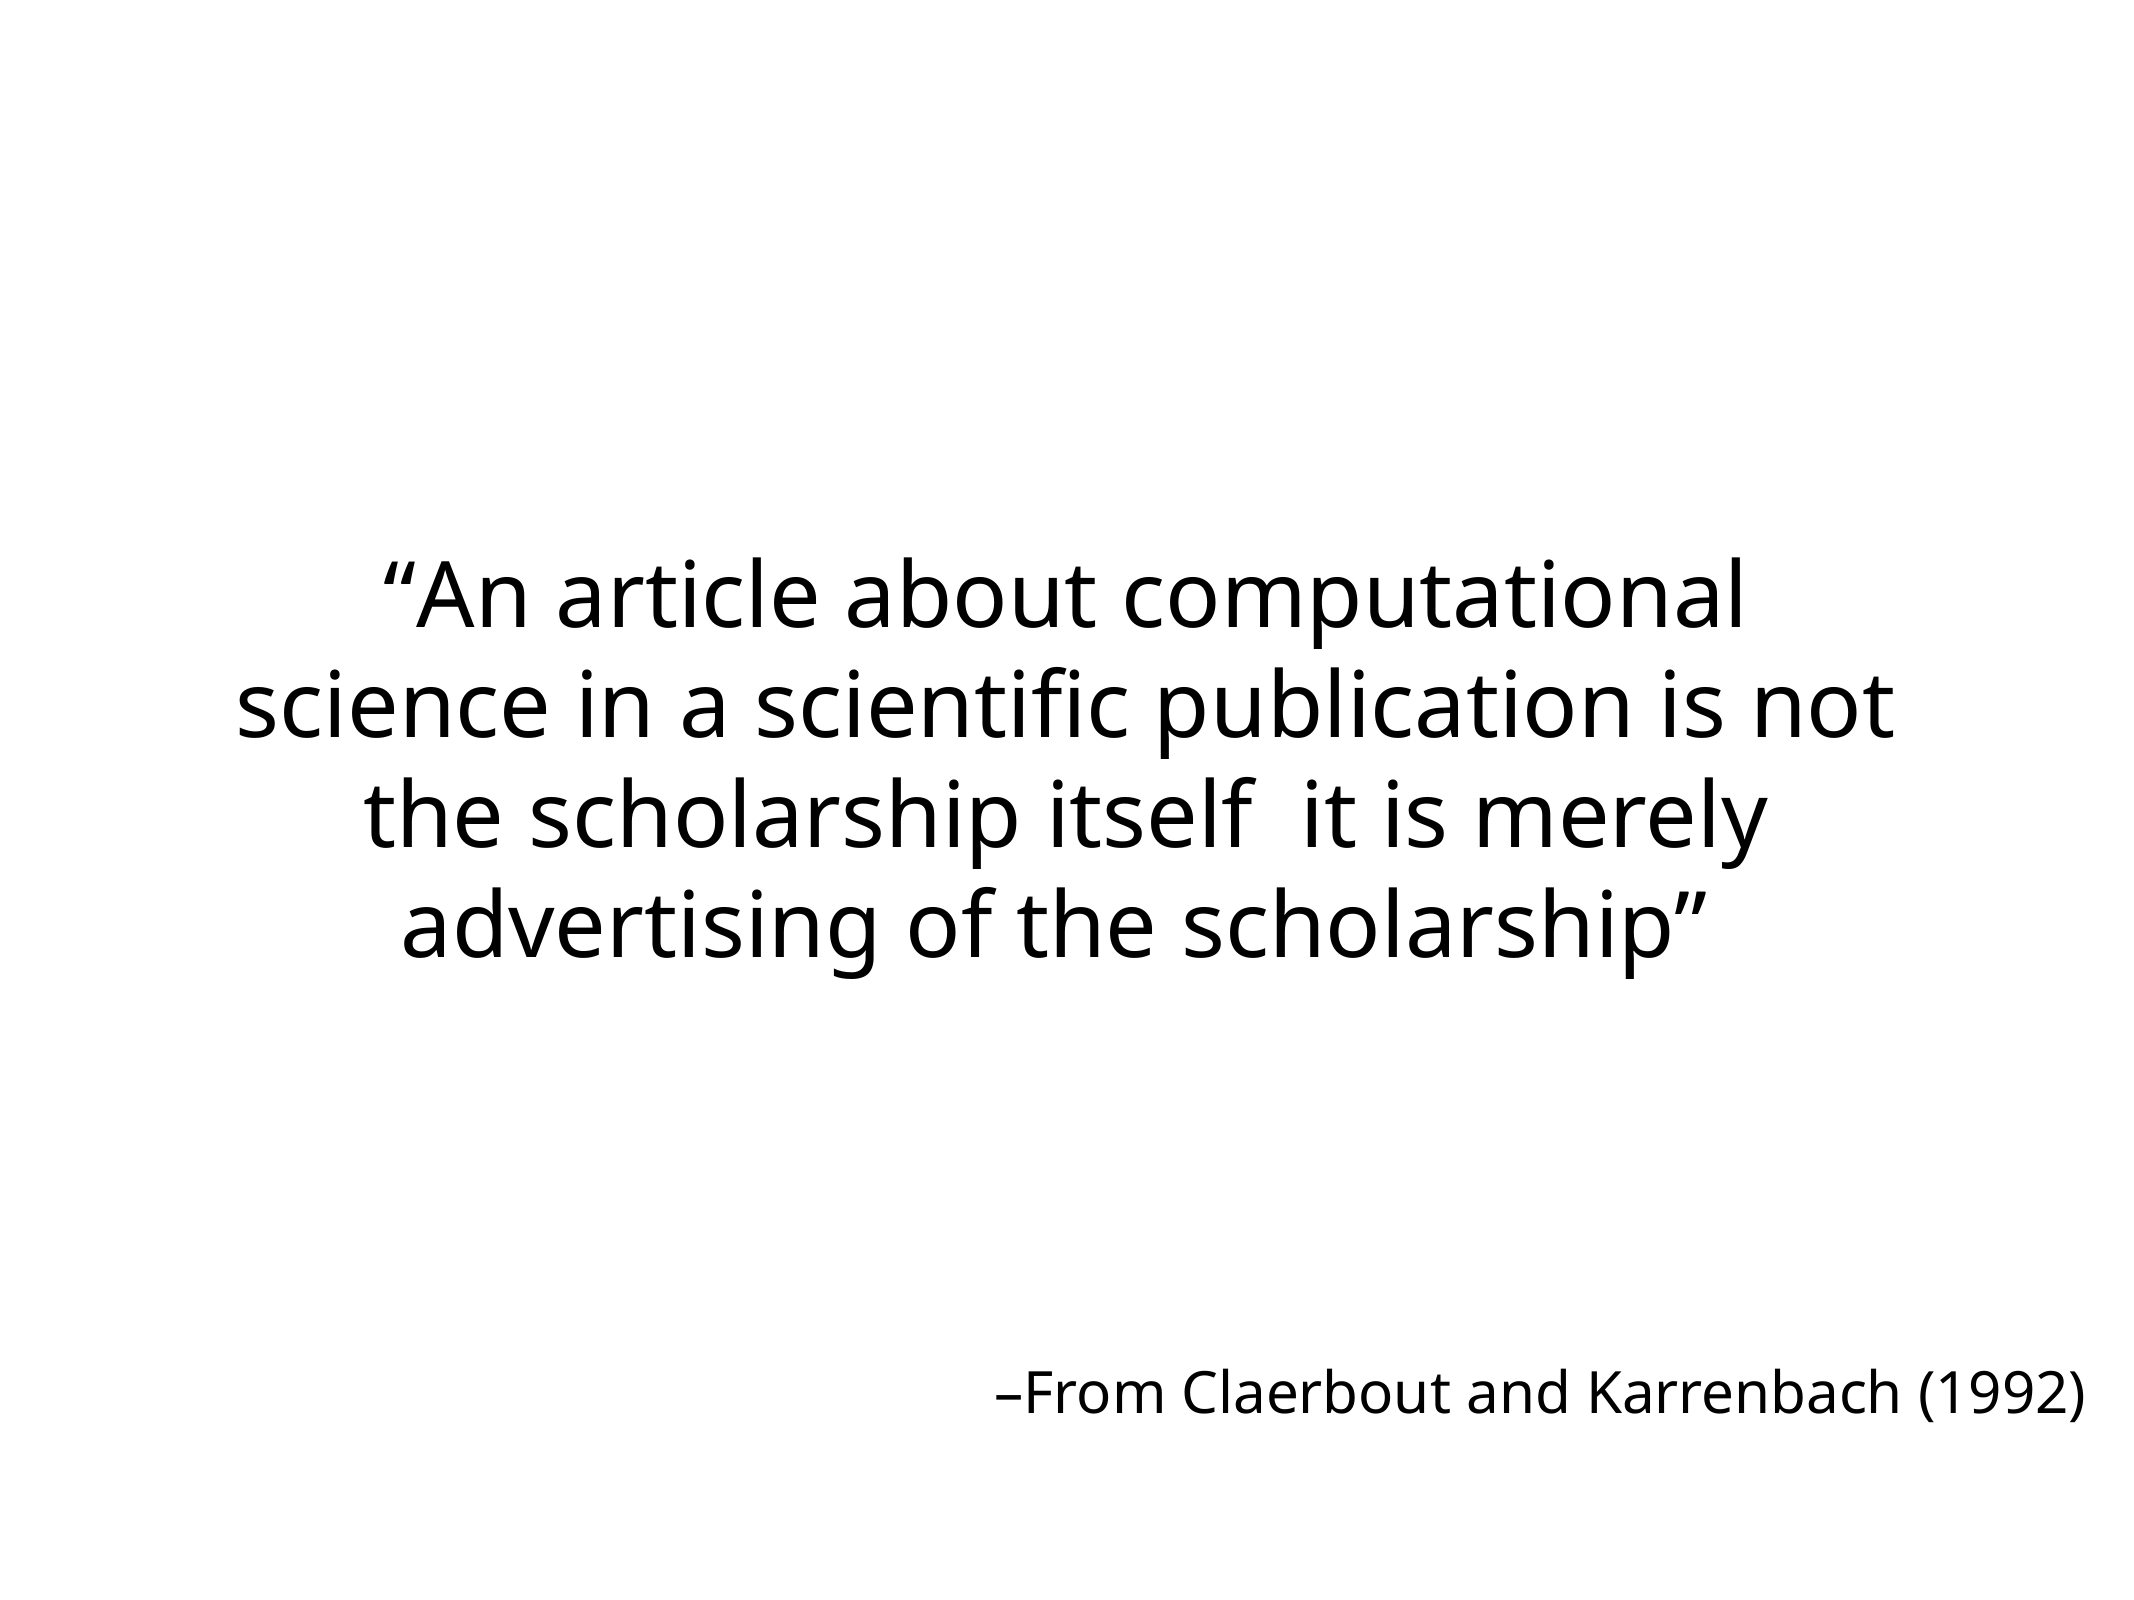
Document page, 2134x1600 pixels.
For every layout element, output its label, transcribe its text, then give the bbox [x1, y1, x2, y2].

list –From Claerbout and Karrenbach (1992) [689, 1346, 2134, 1506]
list “An article about computational science in a scientific publication is not the scholarship itself it is merely advertising of the scholarship” [207, 526, 1926, 986]
